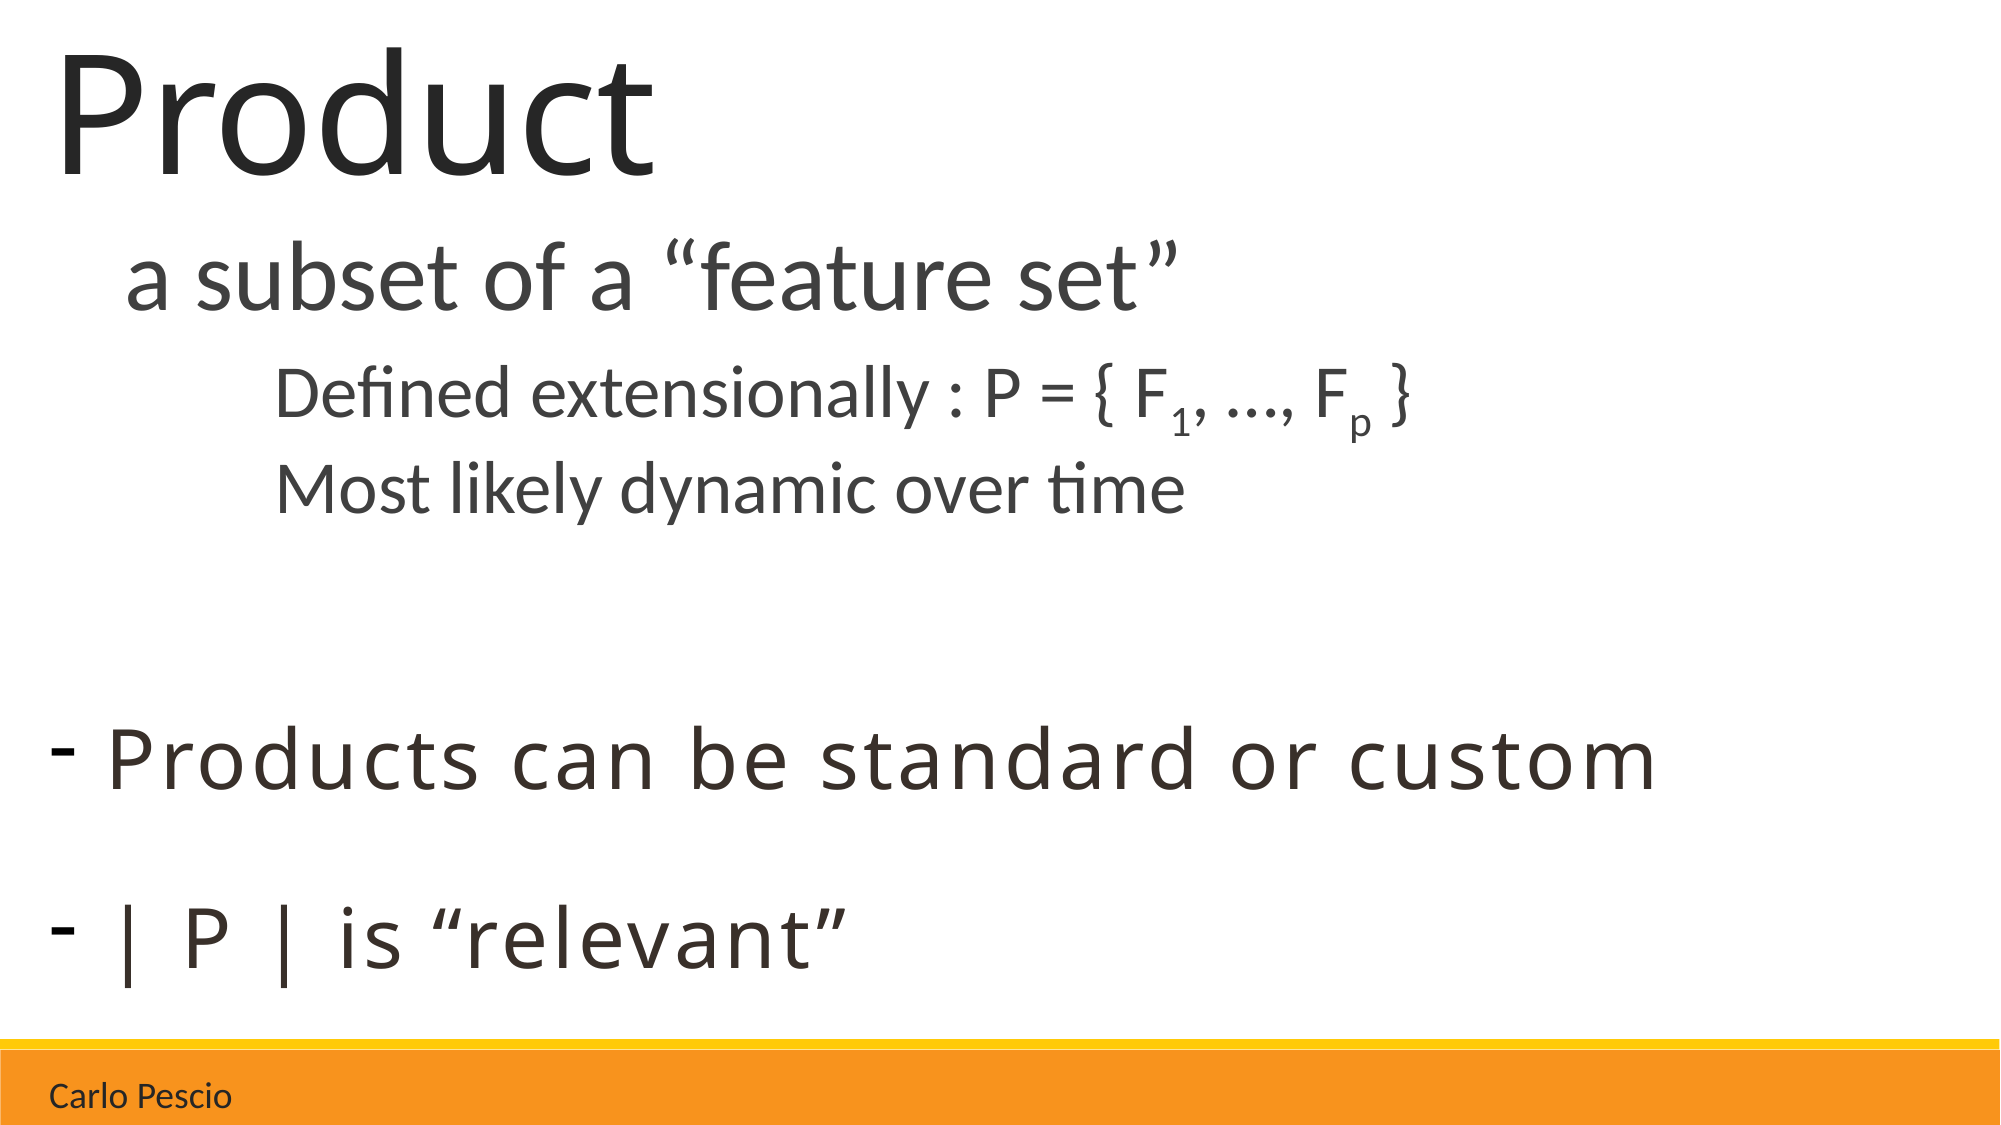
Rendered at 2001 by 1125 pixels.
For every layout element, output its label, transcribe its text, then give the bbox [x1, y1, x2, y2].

subtitle a subset of a “feature set” Defined extensionally : P = { F1, …, Fp } Most likely dynamic over time Products can be standard or custom | P | is “relevant” [34, 216, 1973, 1012]
title Product [34, 25, 1973, 216]
